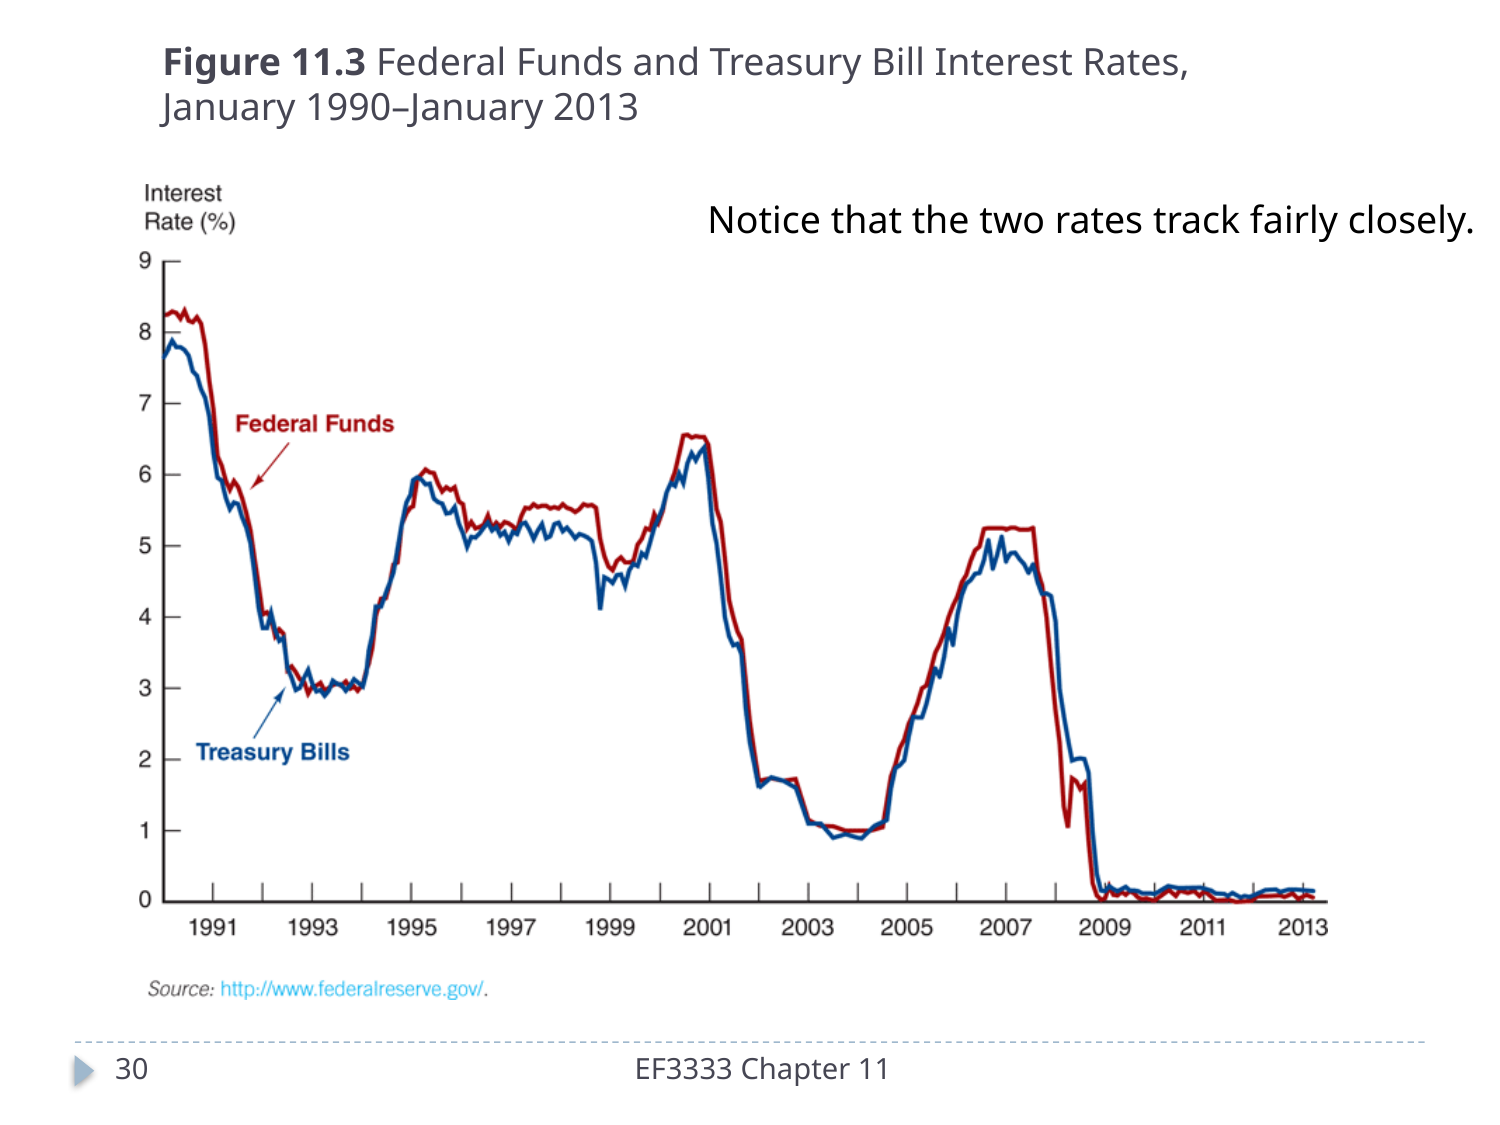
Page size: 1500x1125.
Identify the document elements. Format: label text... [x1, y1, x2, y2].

text_box Figure 11.3 Federal Funds and Treasury Bill Interest Rates, January 1990–January 2013 [147, 30, 1252, 136]
text_box Notice that the two rates track fairly closely. [1331, 188, 1500, 248]
picture [139, 184, 1329, 1000]
slide_number 30 [100, 1042, 426, 1103]
footer EF3333 Chapter 11 [475, 1042, 1051, 1103]
